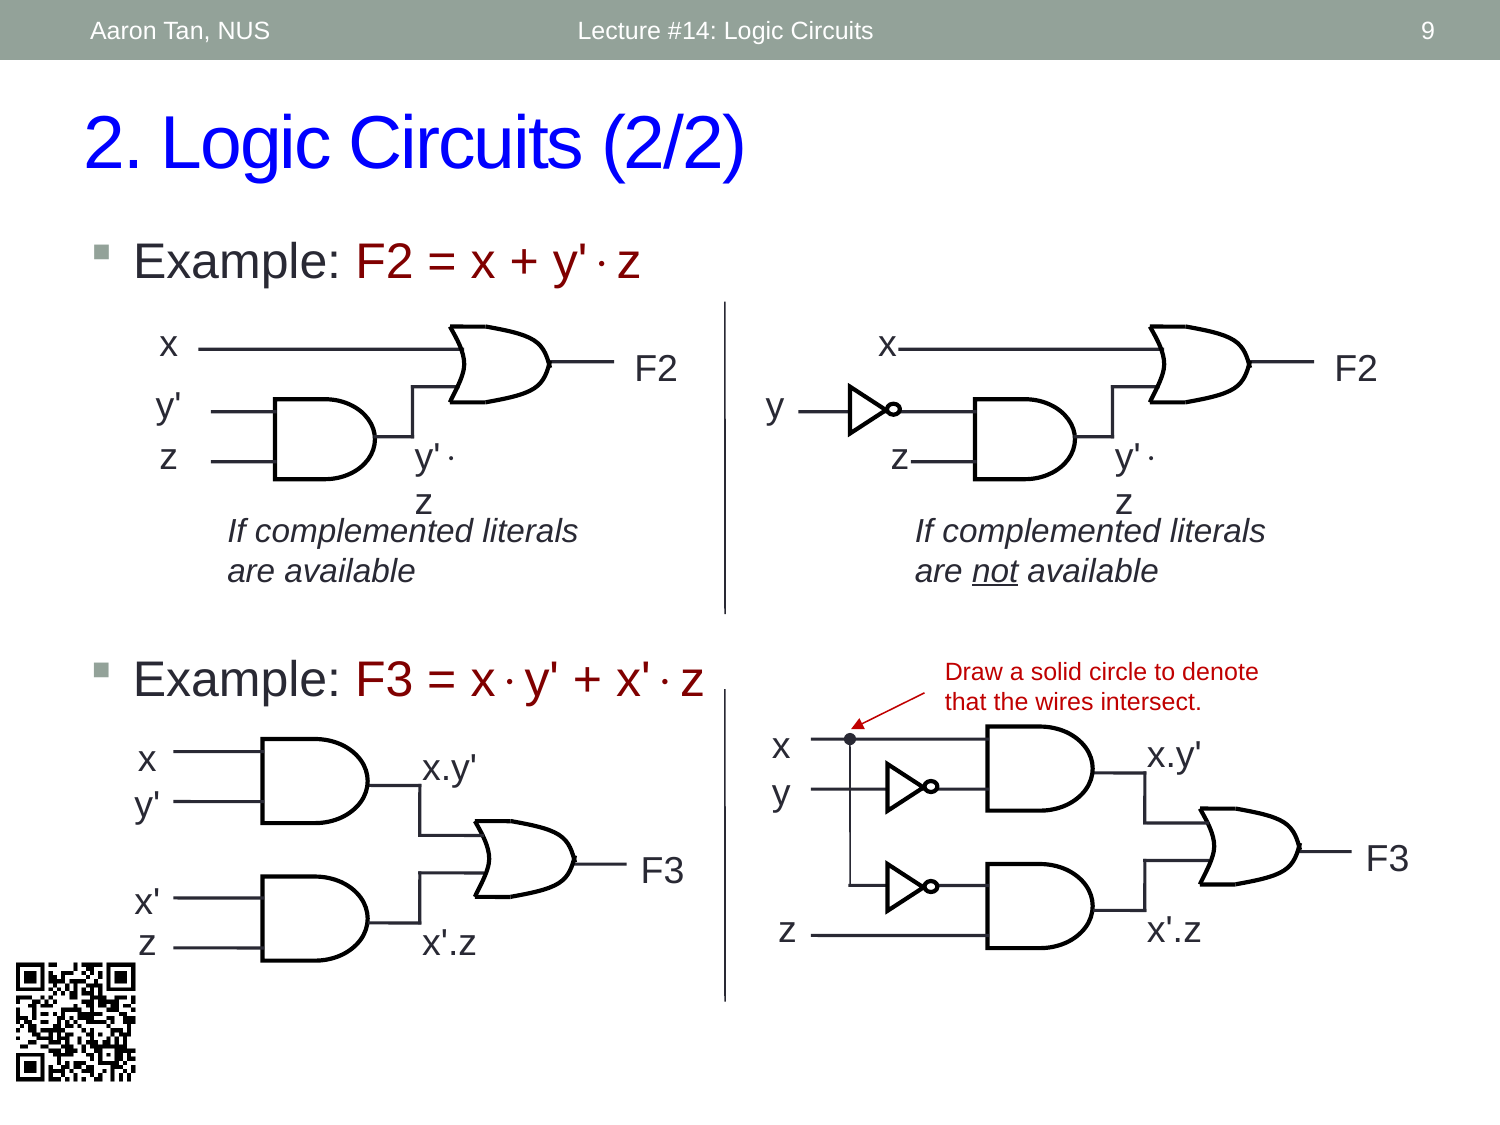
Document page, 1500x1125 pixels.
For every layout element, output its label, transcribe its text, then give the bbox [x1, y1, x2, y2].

title 2. Logic Circuits (2/2) [68, 86, 1429, 192]
picture [7, 954, 143, 1089]
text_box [749, 713, 1426, 959]
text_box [749, 311, 1401, 598]
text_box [115, 726, 701, 971]
text_box Example: F2 = x + y'z [74, 220, 1425, 327]
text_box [137, 311, 701, 598]
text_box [850, 648, 1278, 730]
footer Lecture #14: Logic Circuits [562, 3, 1238, 57]
text_box Example: F3 = xy' + x'z [74, 639, 1425, 727]
slide_number Aaron Tan, NUS [75, 3, 550, 57]
slide_number 9 [1308, 3, 1450, 57]
